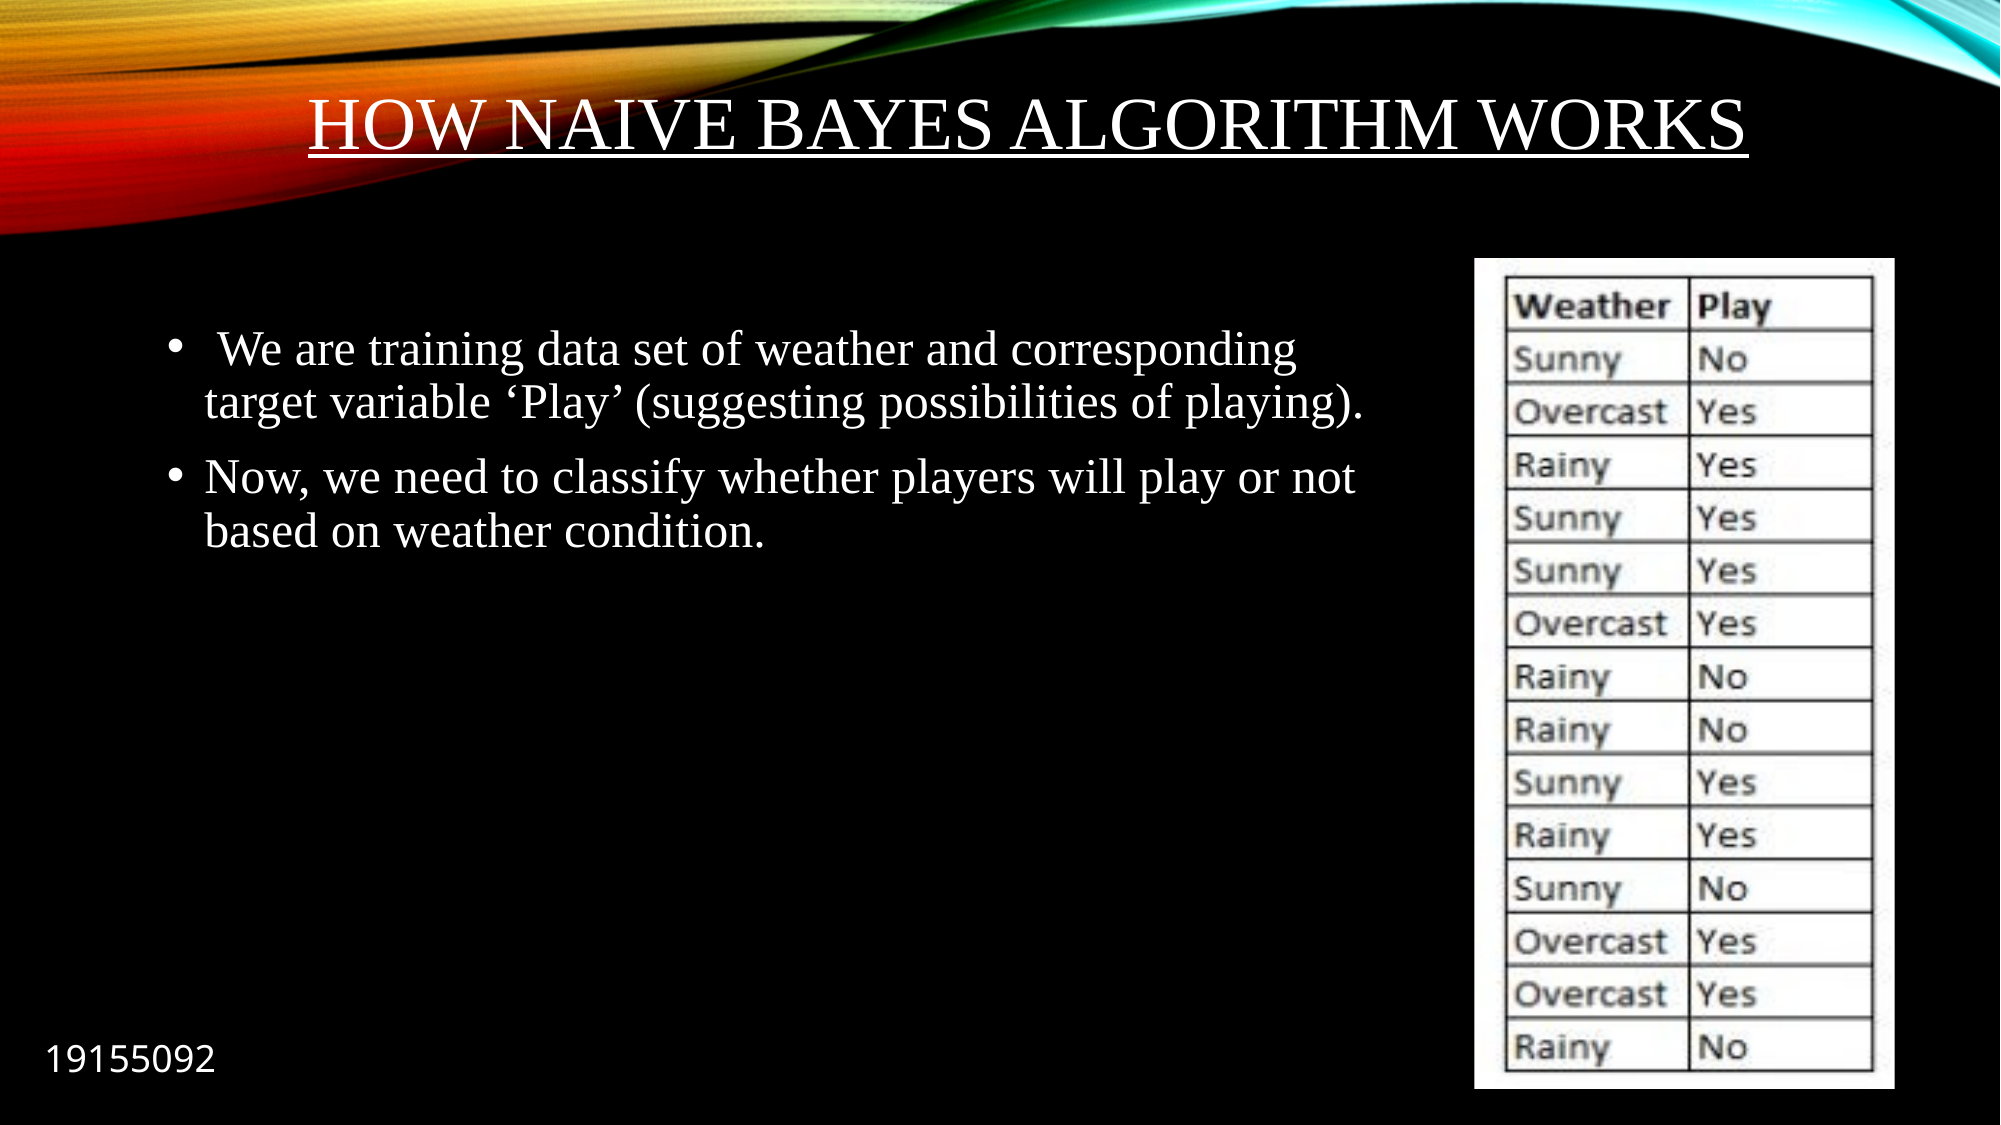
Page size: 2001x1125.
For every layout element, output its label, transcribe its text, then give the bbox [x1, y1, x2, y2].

list We are training data set of weather and corresponding target variable ‘Play’ (suggesting possibilities of playing). Now, we need to classify whether players will play or not based on weather condition. [151, 314, 1428, 975]
text_box [1474, 258, 1895, 1089]
title How Naive Bayes algorithm works [83, 19, 1765, 232]
picture [0, 0, 2000, 237]
text_box 19155092 [29, 1027, 1030, 1088]
